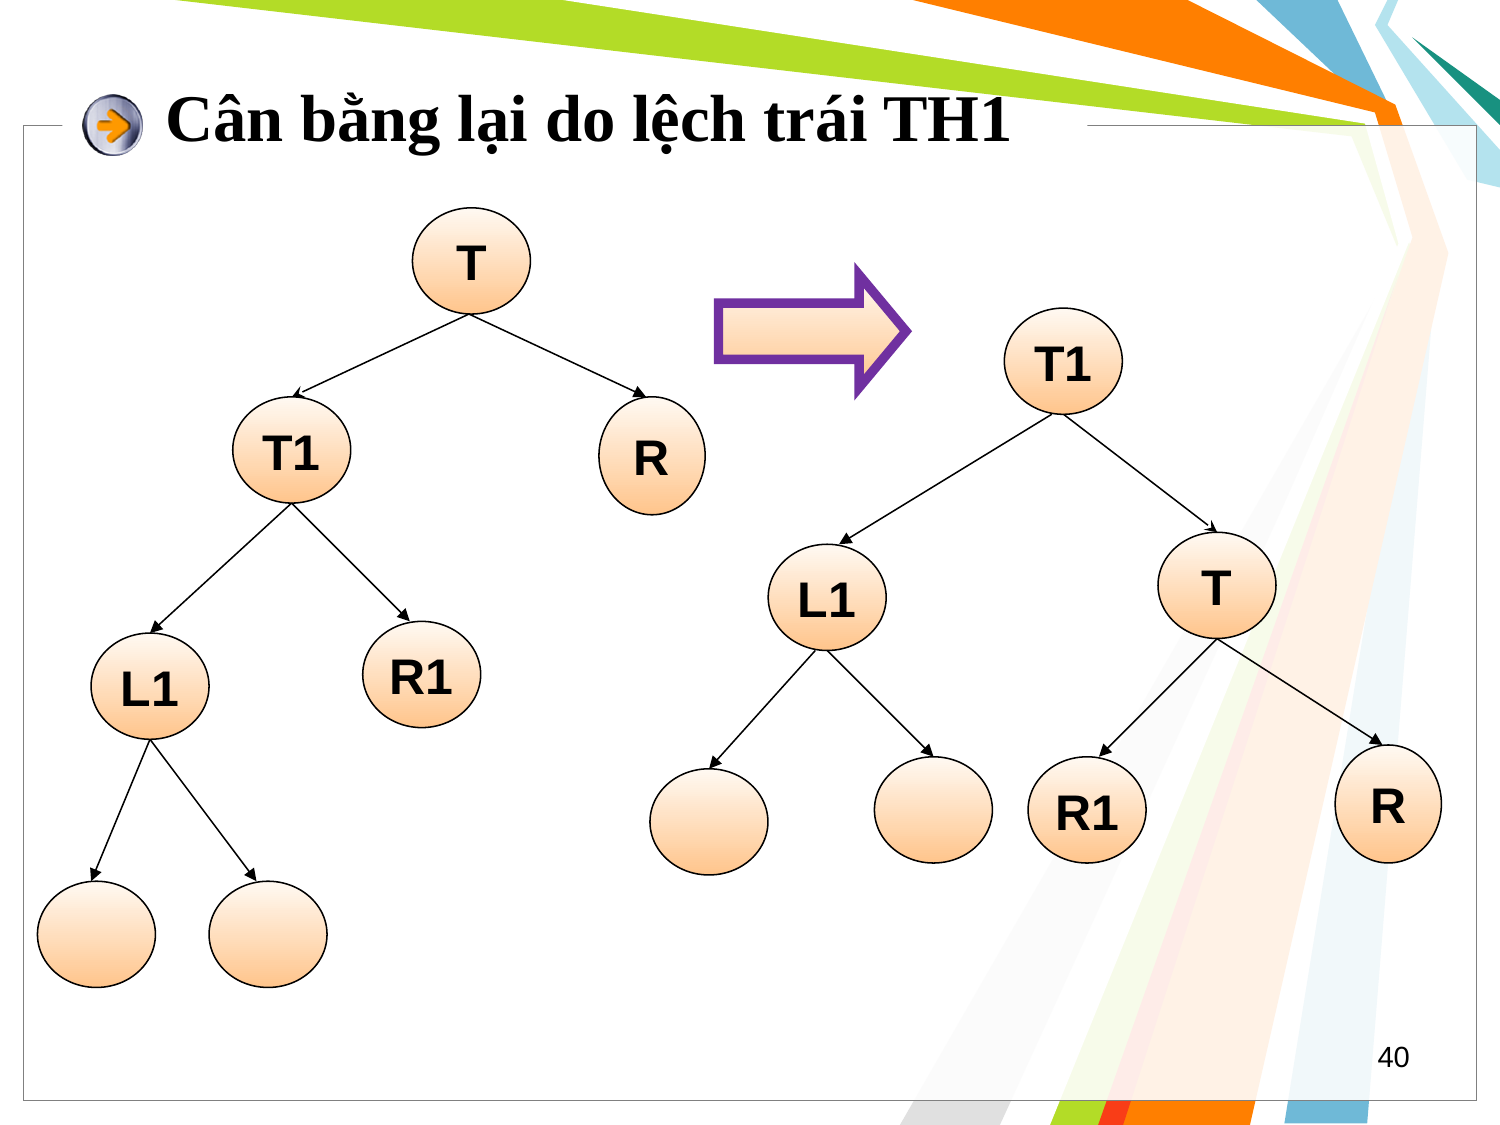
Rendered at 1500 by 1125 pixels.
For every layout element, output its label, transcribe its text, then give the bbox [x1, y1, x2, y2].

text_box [37, 207, 706, 988]
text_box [649, 307, 1442, 875]
slide_number 40 [1074, 1030, 1425, 1081]
title Cân bằng lại do lệch trái TH1 [150, 75, 1184, 155]
picture [82, 94, 143, 156]
text_box [718, 275, 886, 307]
